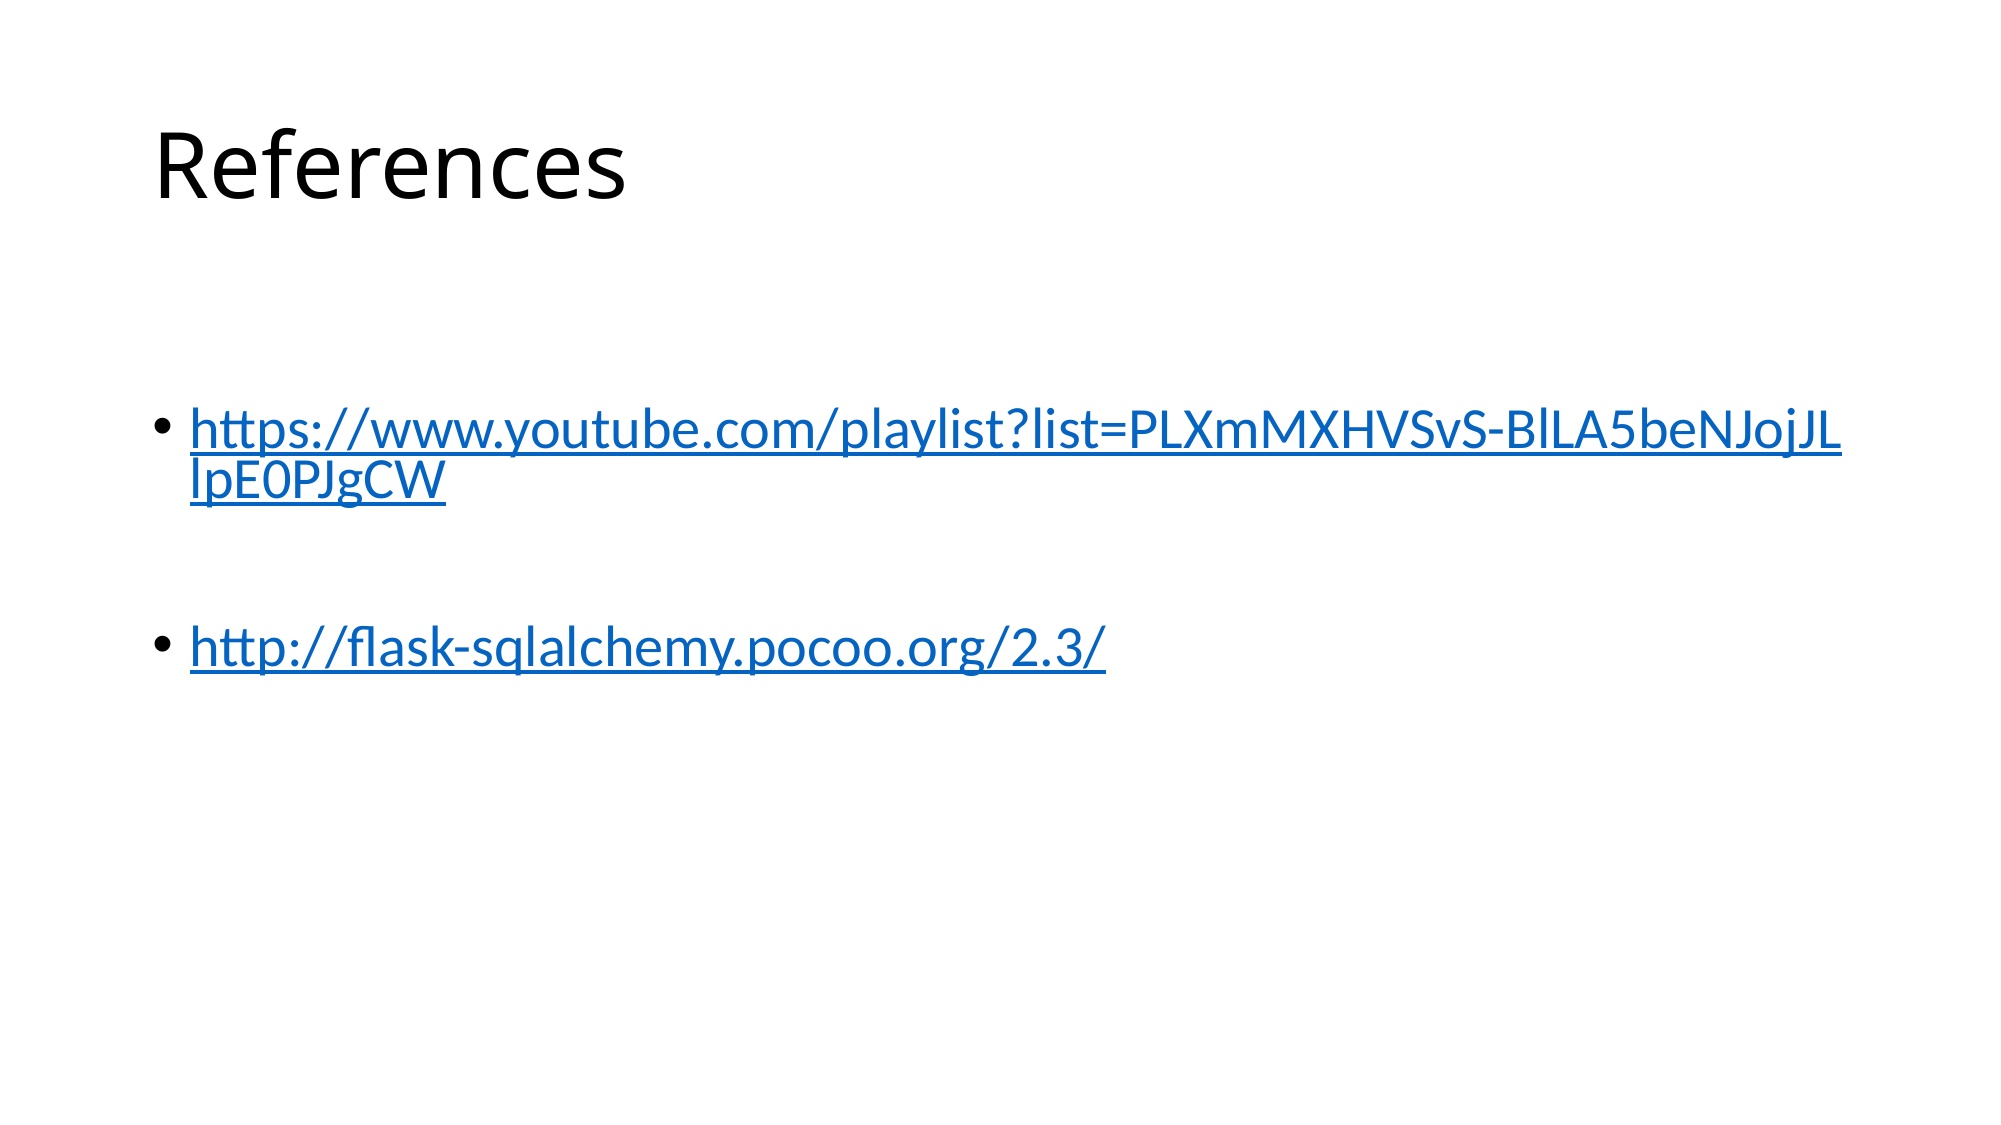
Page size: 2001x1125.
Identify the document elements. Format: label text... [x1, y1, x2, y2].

list https://www.youtube.com/playlist?list=PLXmMXHVSvS-BlLA5beNJojJLlpE0PJgCW http://flask-sqlalchemy.pocoo.org/2.3/ [137, 299, 1863, 1014]
title References [137, 59, 1863, 278]
